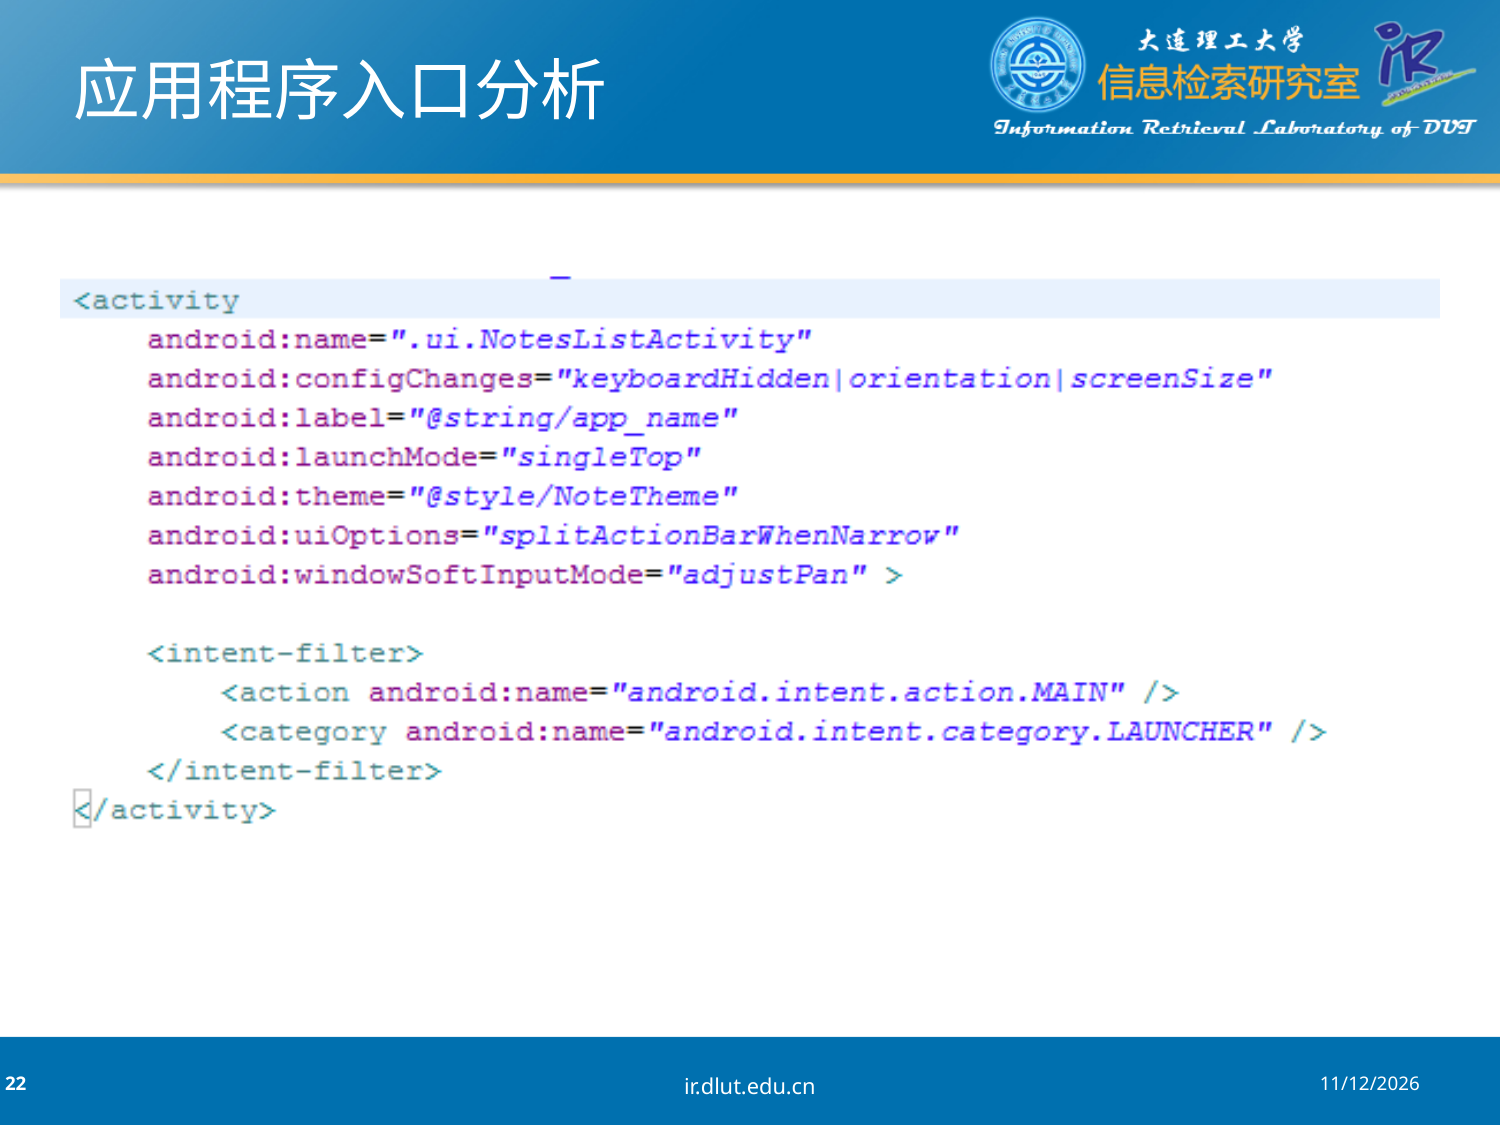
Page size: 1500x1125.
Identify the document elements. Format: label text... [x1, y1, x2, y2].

title 应用程序入口分析 [58, 39, 944, 137]
picture [0, 0, 1500, 1125]
